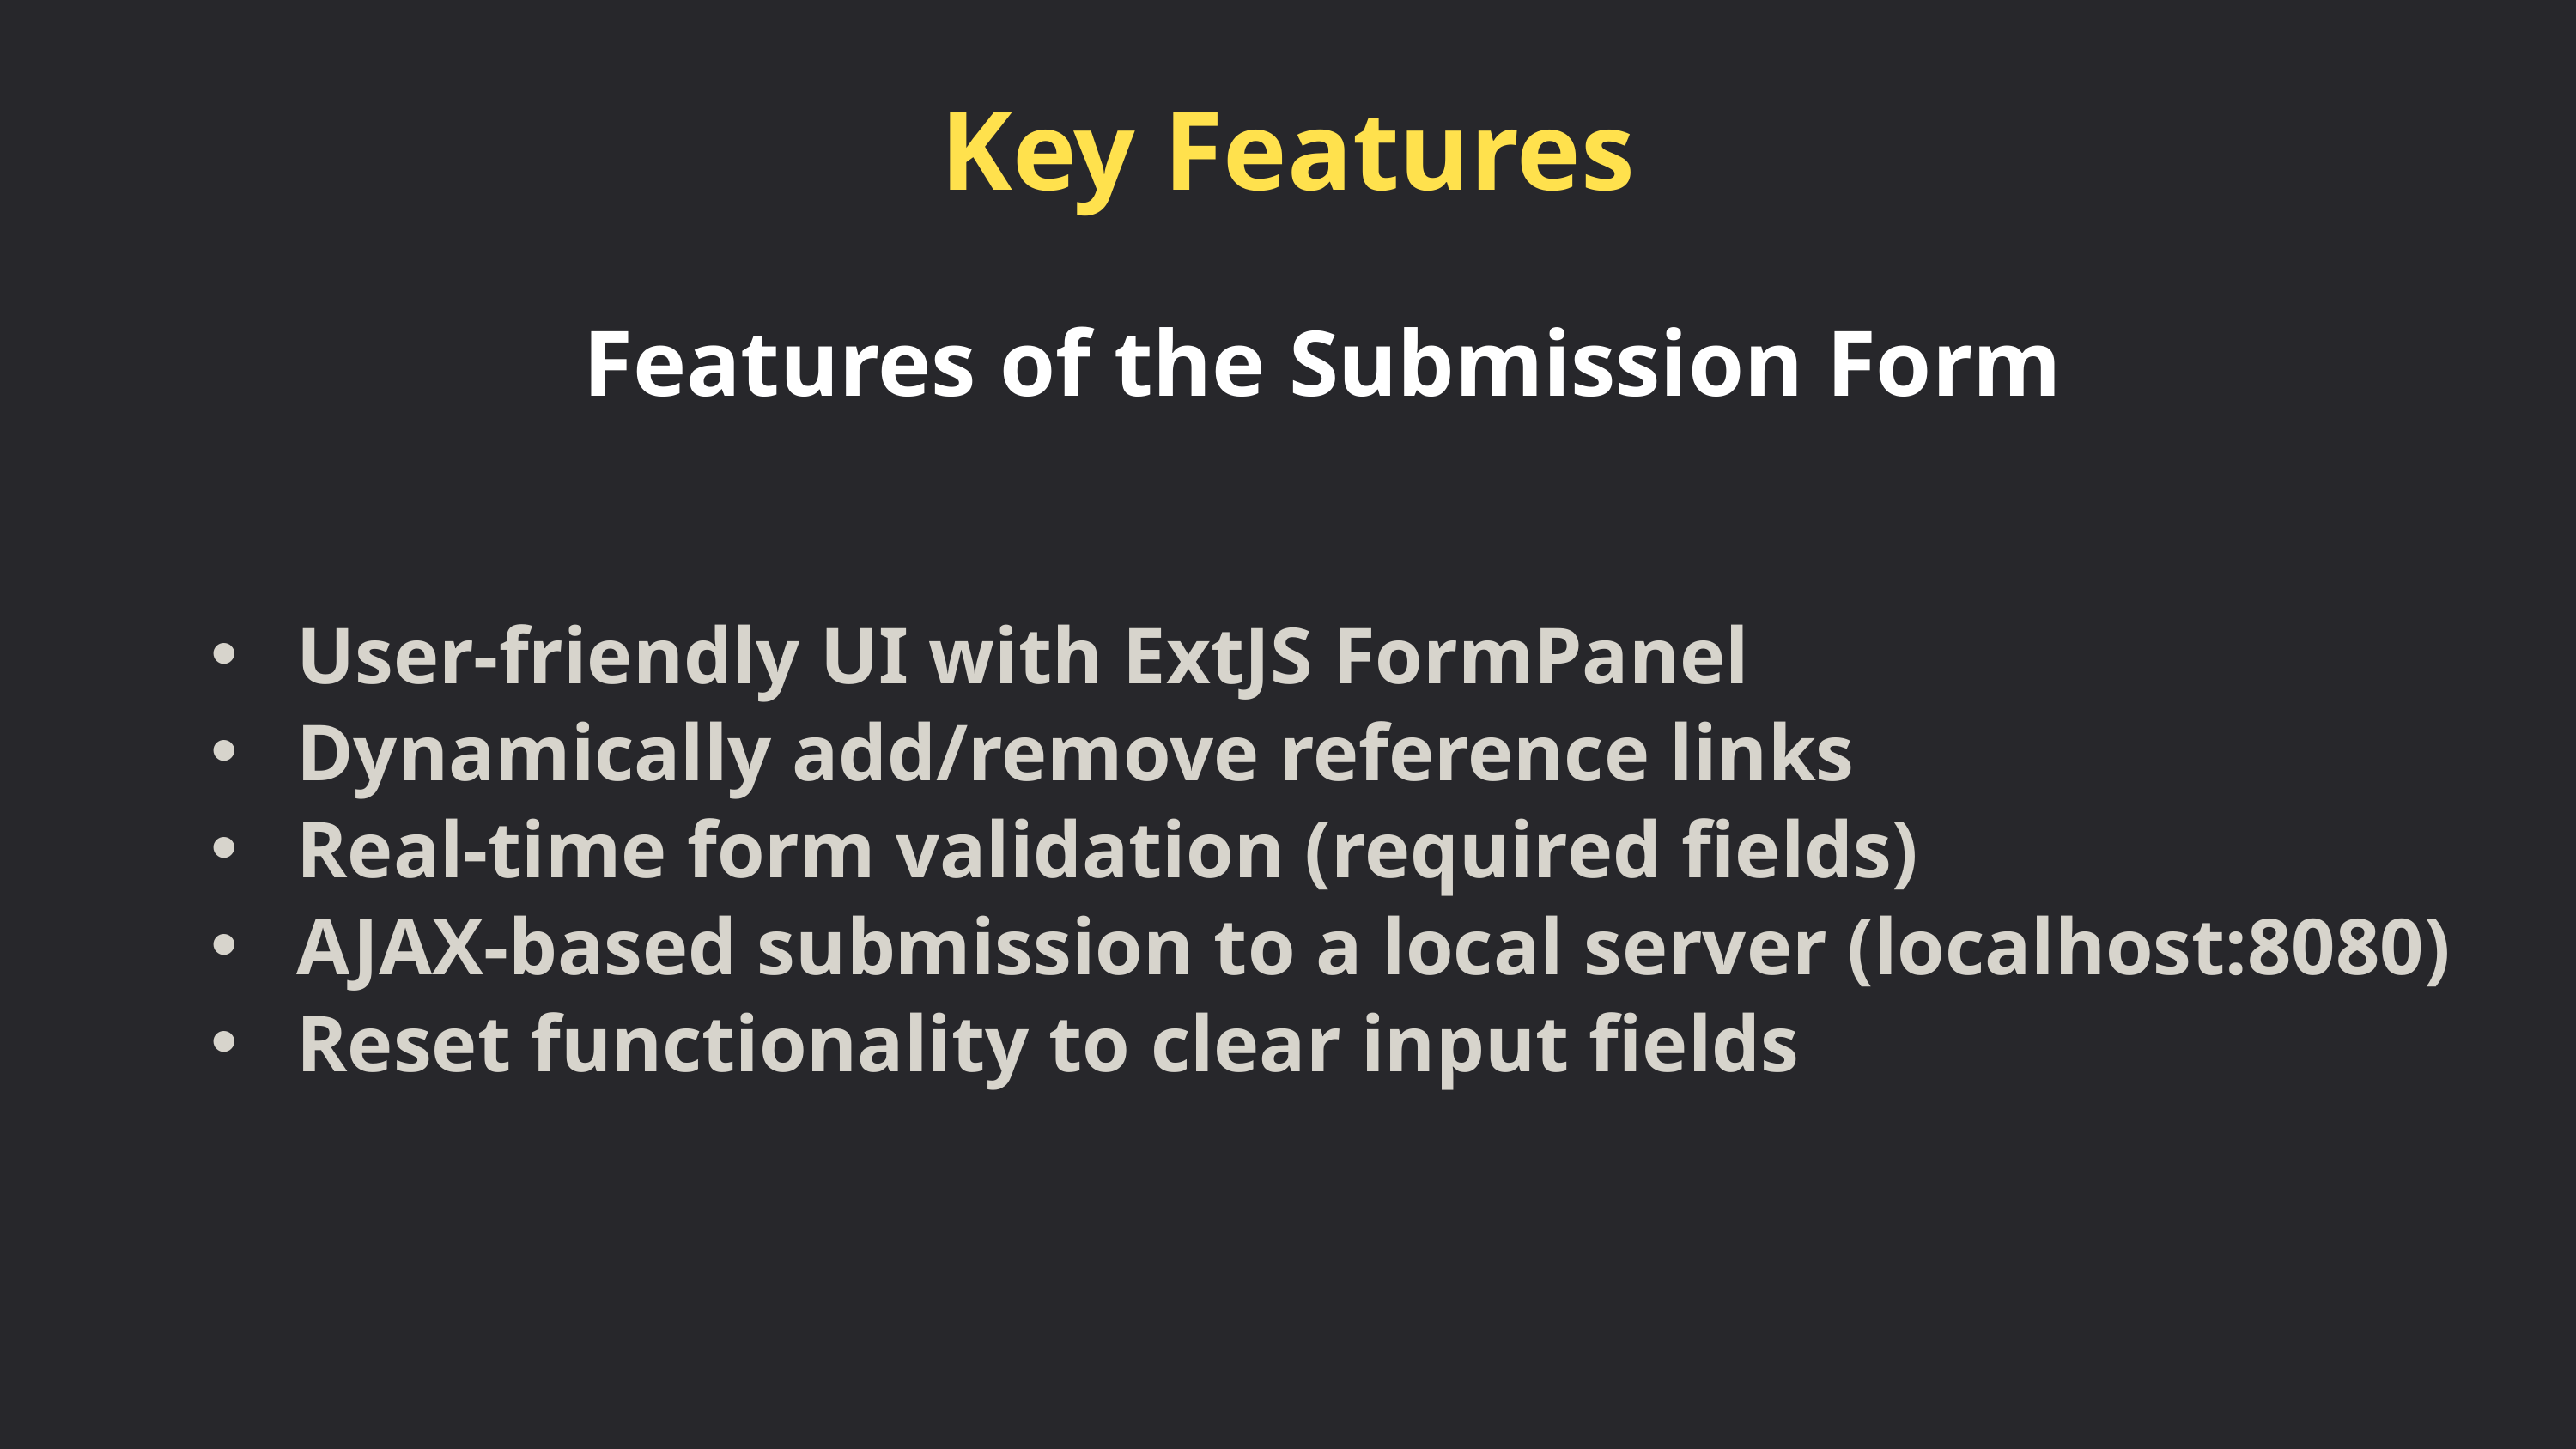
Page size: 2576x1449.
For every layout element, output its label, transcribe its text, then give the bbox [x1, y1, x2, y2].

text_box Features of the Submission Form [407, 300, 2238, 415]
text_box Key Features [920, 76, 1656, 212]
text_box User-friendly UI with ExtJS FormPanel Dynamically add/remove reference links Real-time form validation (required fields) AJAX-based submission to a local server (localhost:8080) Reset functionality to clear input fields [144, 505, 2518, 1088]
